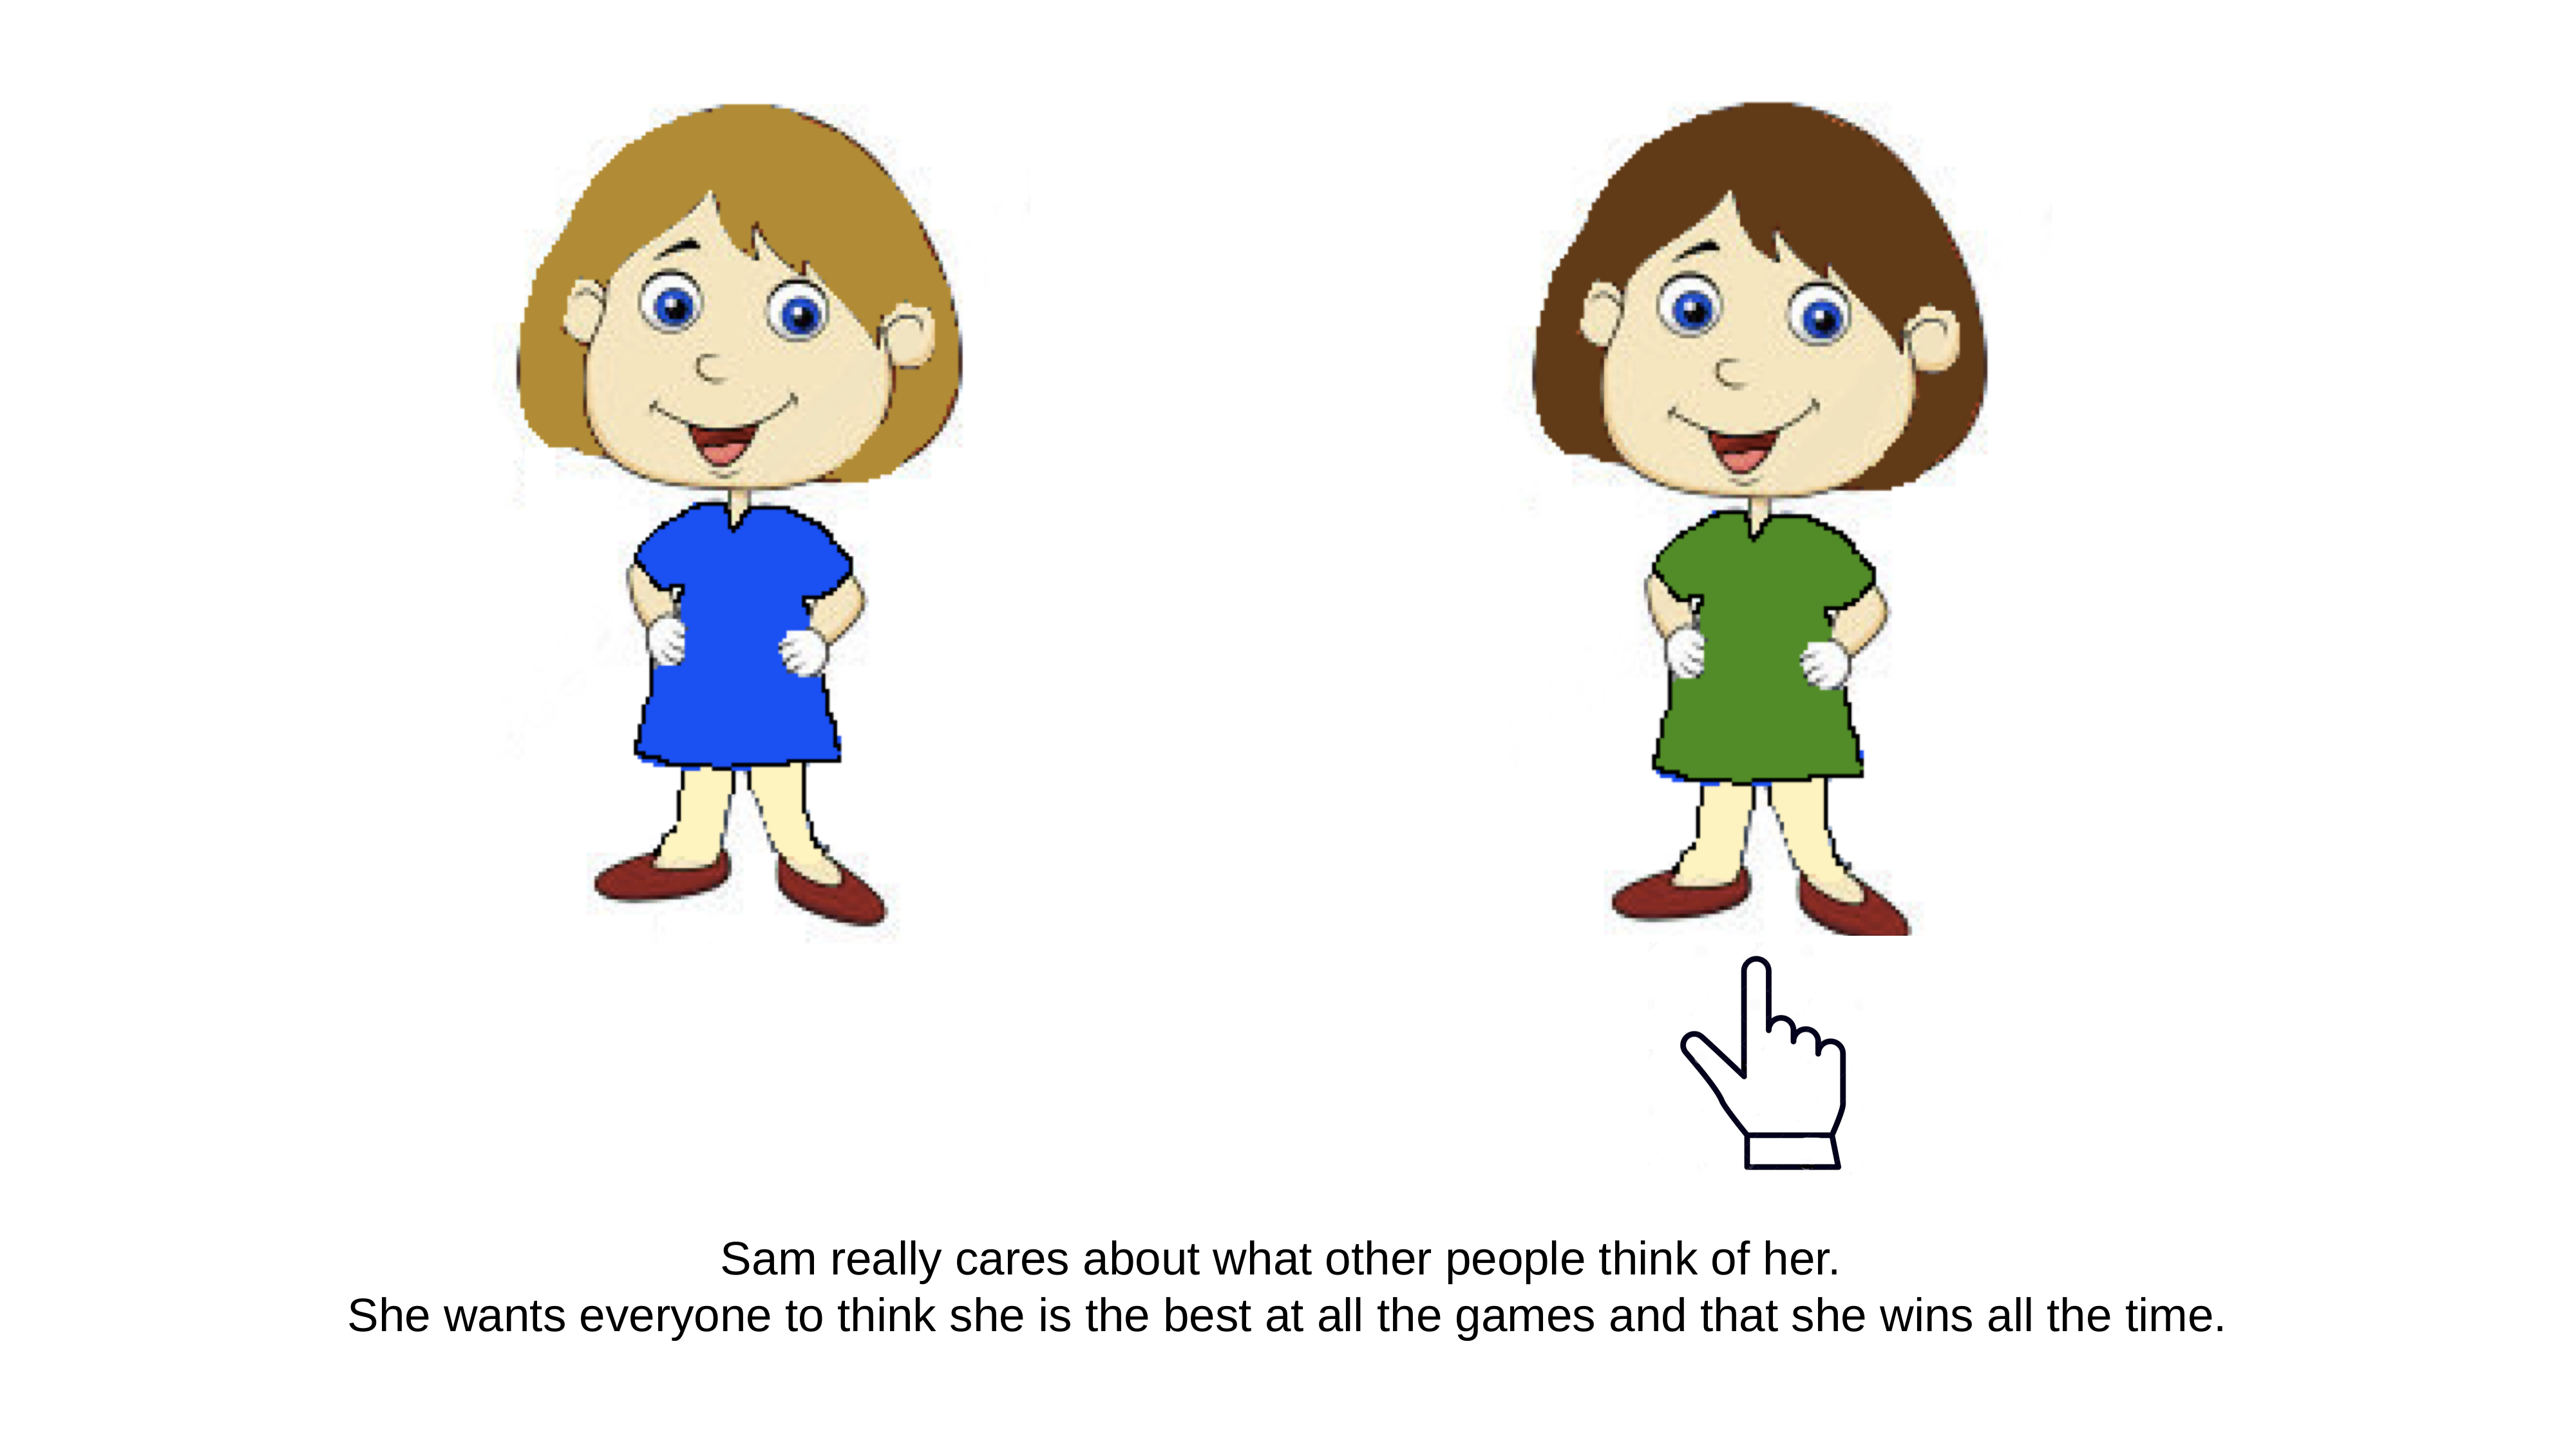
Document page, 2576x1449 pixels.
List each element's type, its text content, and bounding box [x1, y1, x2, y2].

picture [1395, 90, 2136, 936]
text_box Sam really cares about what other people think of her. She wants everyone to think she is the best at all the games and that she wins all the time. [341, 1222, 2235, 1347]
picture [1648, 942, 1884, 1188]
picture [408, 57, 1099, 943]
